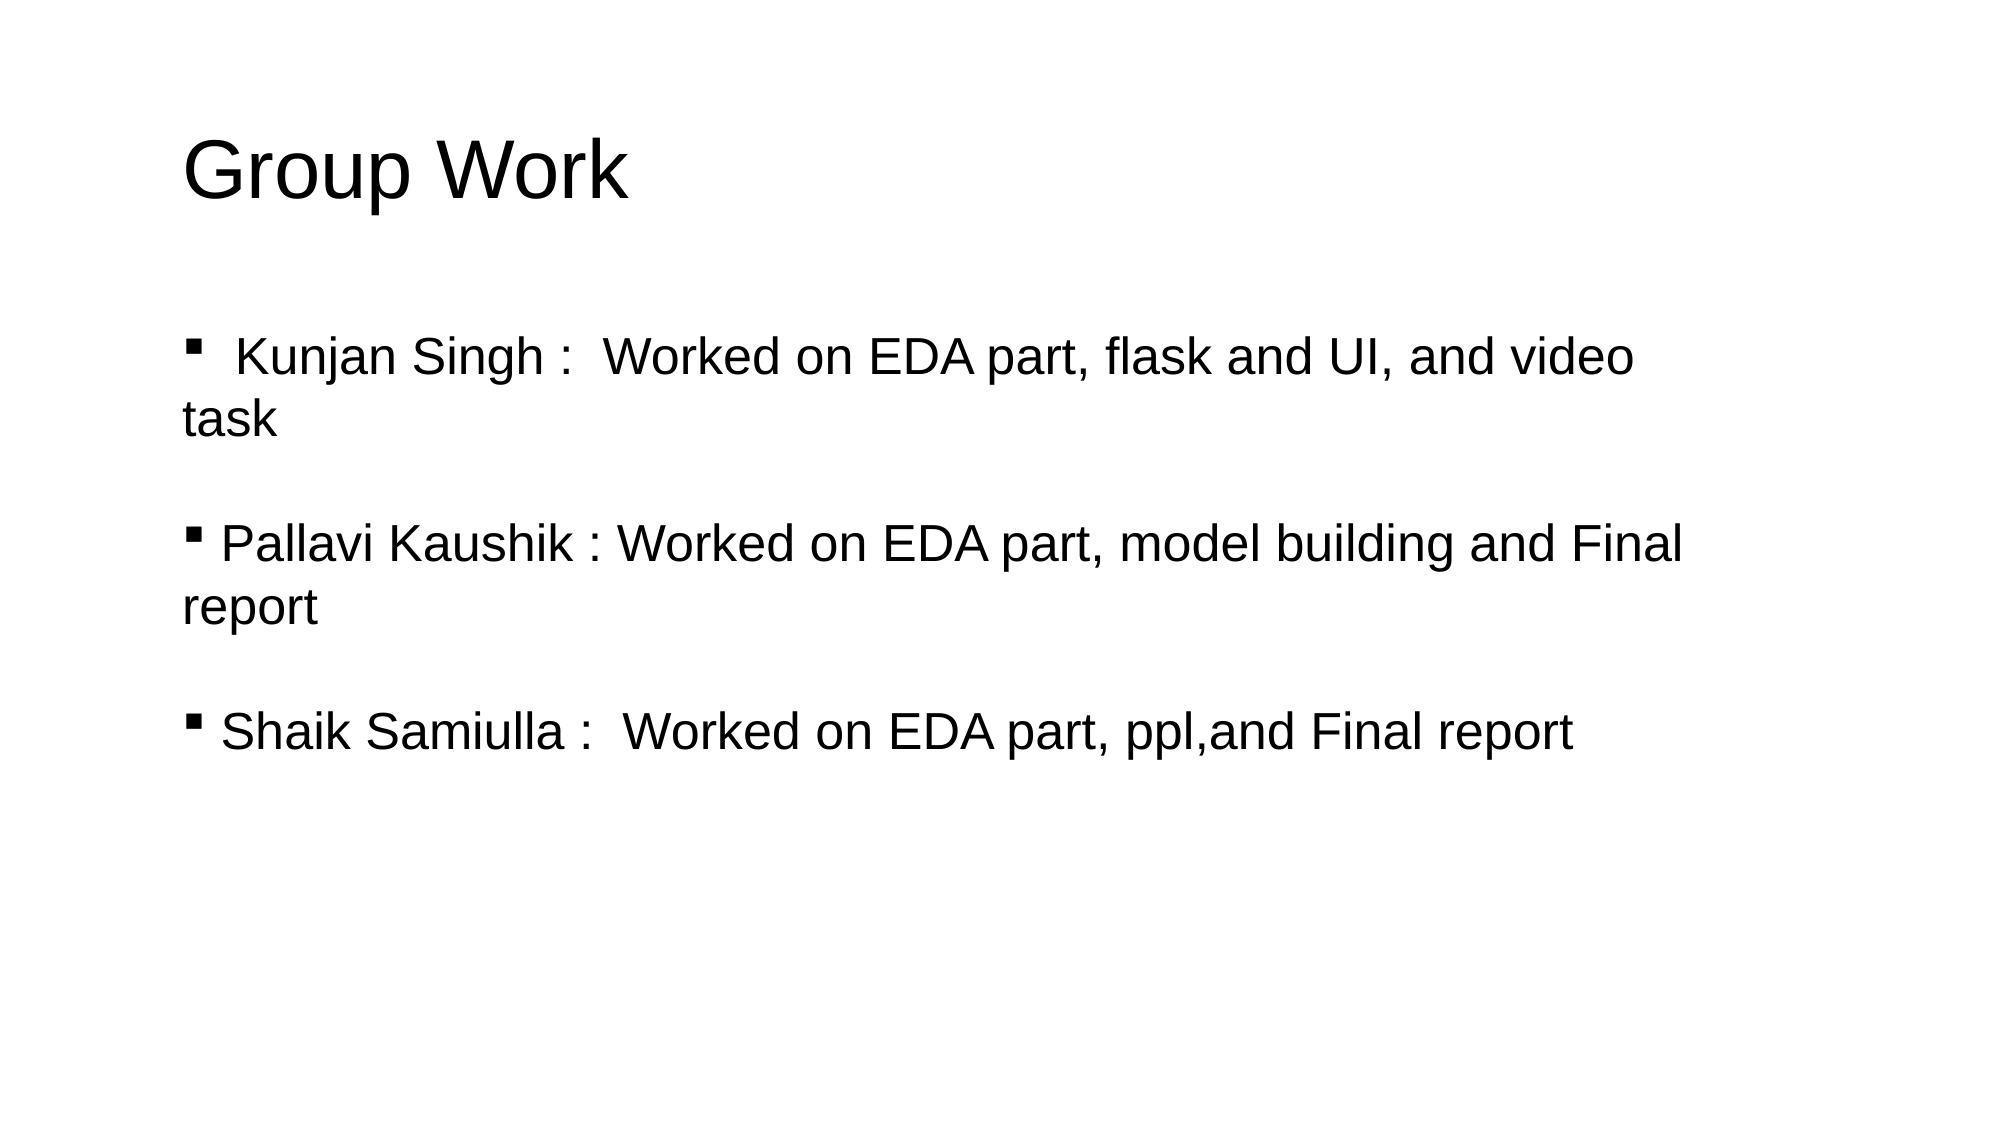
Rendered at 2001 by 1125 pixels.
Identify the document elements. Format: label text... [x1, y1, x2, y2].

text_box Kunjan Singh : Worked on EDA part, flask and UI, and video task Pallavi Kaushik : Worked on EDA part, model building and Final report Shaik Samiulla : Worked on EDA part, ppl,and Final report [167, 314, 1740, 768]
text_box Group Work [167, 107, 1740, 223]
